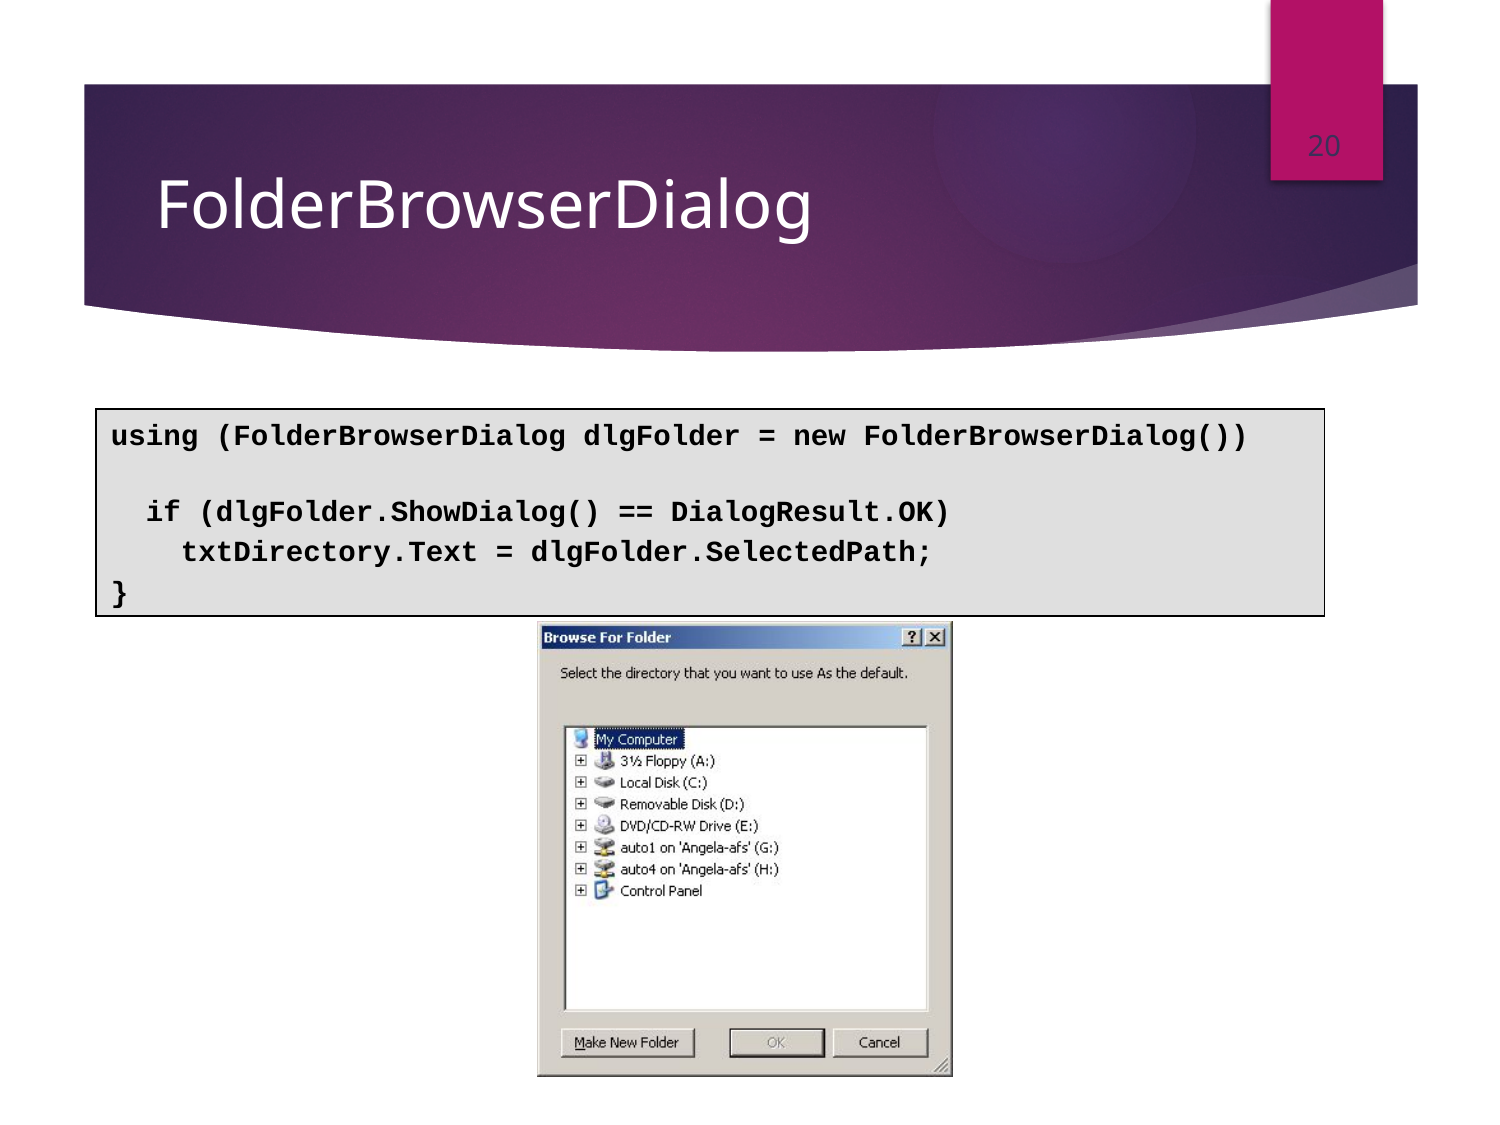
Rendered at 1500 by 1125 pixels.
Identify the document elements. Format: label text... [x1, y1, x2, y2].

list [537, 621, 953, 1078]
title FolderBrowserDialog [140, 101, 1376, 303]
slide_number 20 [1259, 48, 1390, 175]
text_box using (FolderBrowserDialog dlgFolder = new FolderBrowserDialog()) if (dlgFolder.ShowDialog() == DialogResult.OK) txtDirectory.Text = dlgFolder.SelectedPath; } [96, 408, 1325, 616]
